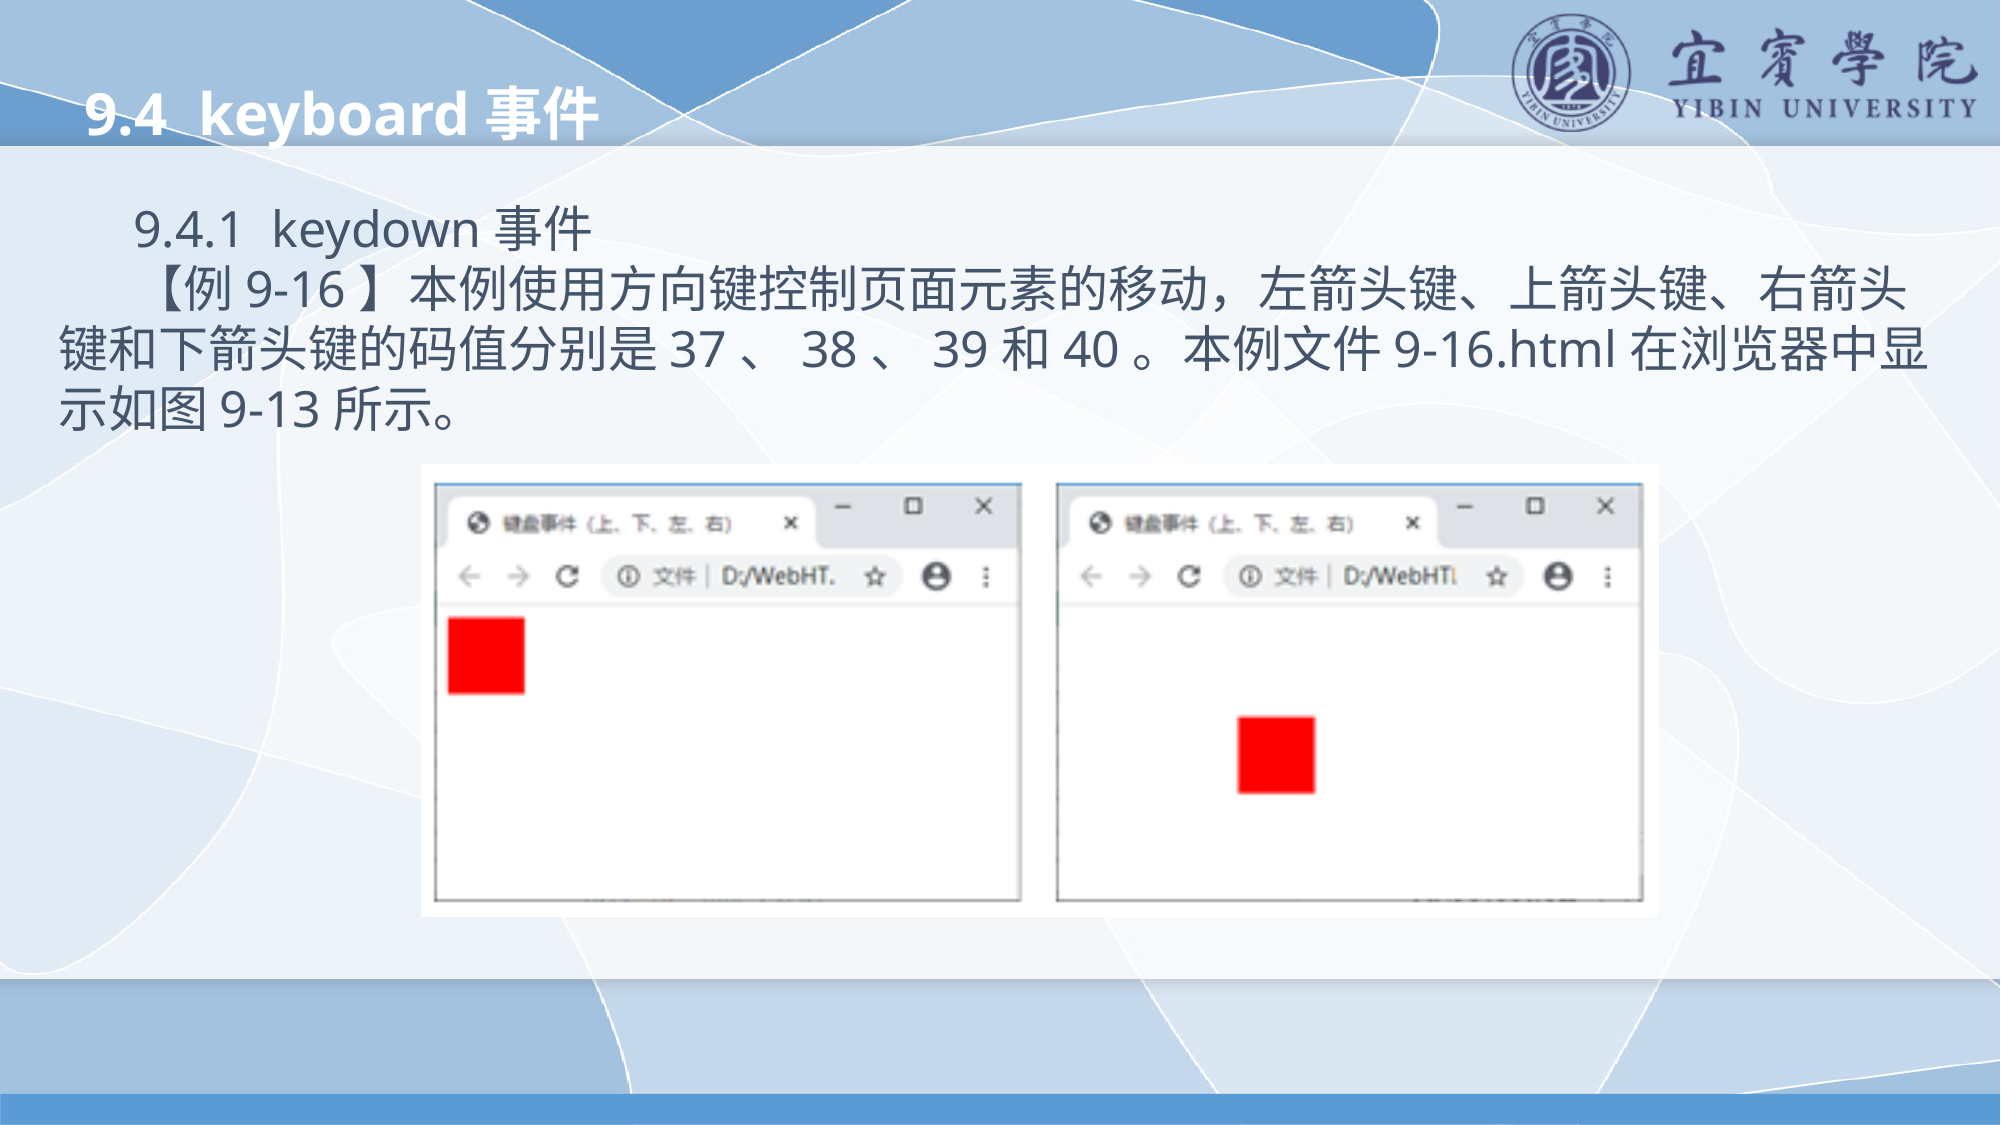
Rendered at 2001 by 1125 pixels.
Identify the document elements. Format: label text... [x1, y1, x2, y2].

text_box [0, 1093, 2000, 1125]
text_box 9.4 keyboard事件 [67, 67, 1142, 156]
picture [1510, 12, 1978, 134]
text_box 9.4.1 keydown事件 【例9-16】本例使用方向键控制页面元素的移动，左箭头键、上箭头键、右箭头键和下箭头键的码值分别是37、38、39和40。本例文件9-16.html在浏览器中显示如图9-13所示。 [43, 190, 1957, 446]
picture [421, 464, 1659, 917]
